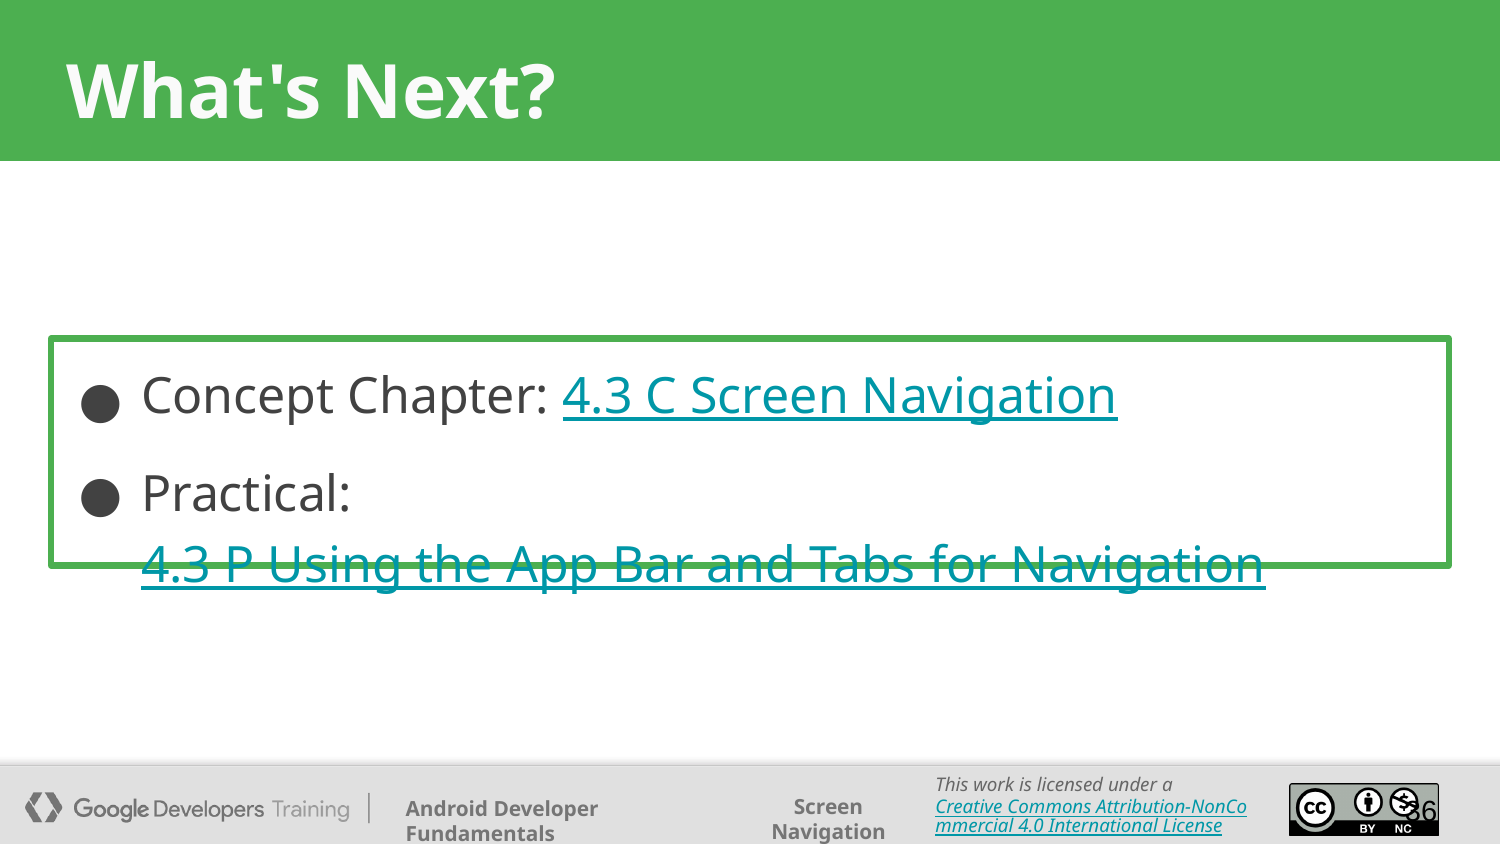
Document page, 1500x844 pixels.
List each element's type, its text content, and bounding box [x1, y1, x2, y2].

picture [0, 161, 1500, 844]
text_box Concept Chapter: 4.3 C Screen Navigation Practical: 4.3 P Using the App Bar and Tabs for Navigation [51, 338, 1449, 566]
slide_number ‹#› [1389, 777, 1480, 842]
title What's Next? [51, 28, 1449, 122]
